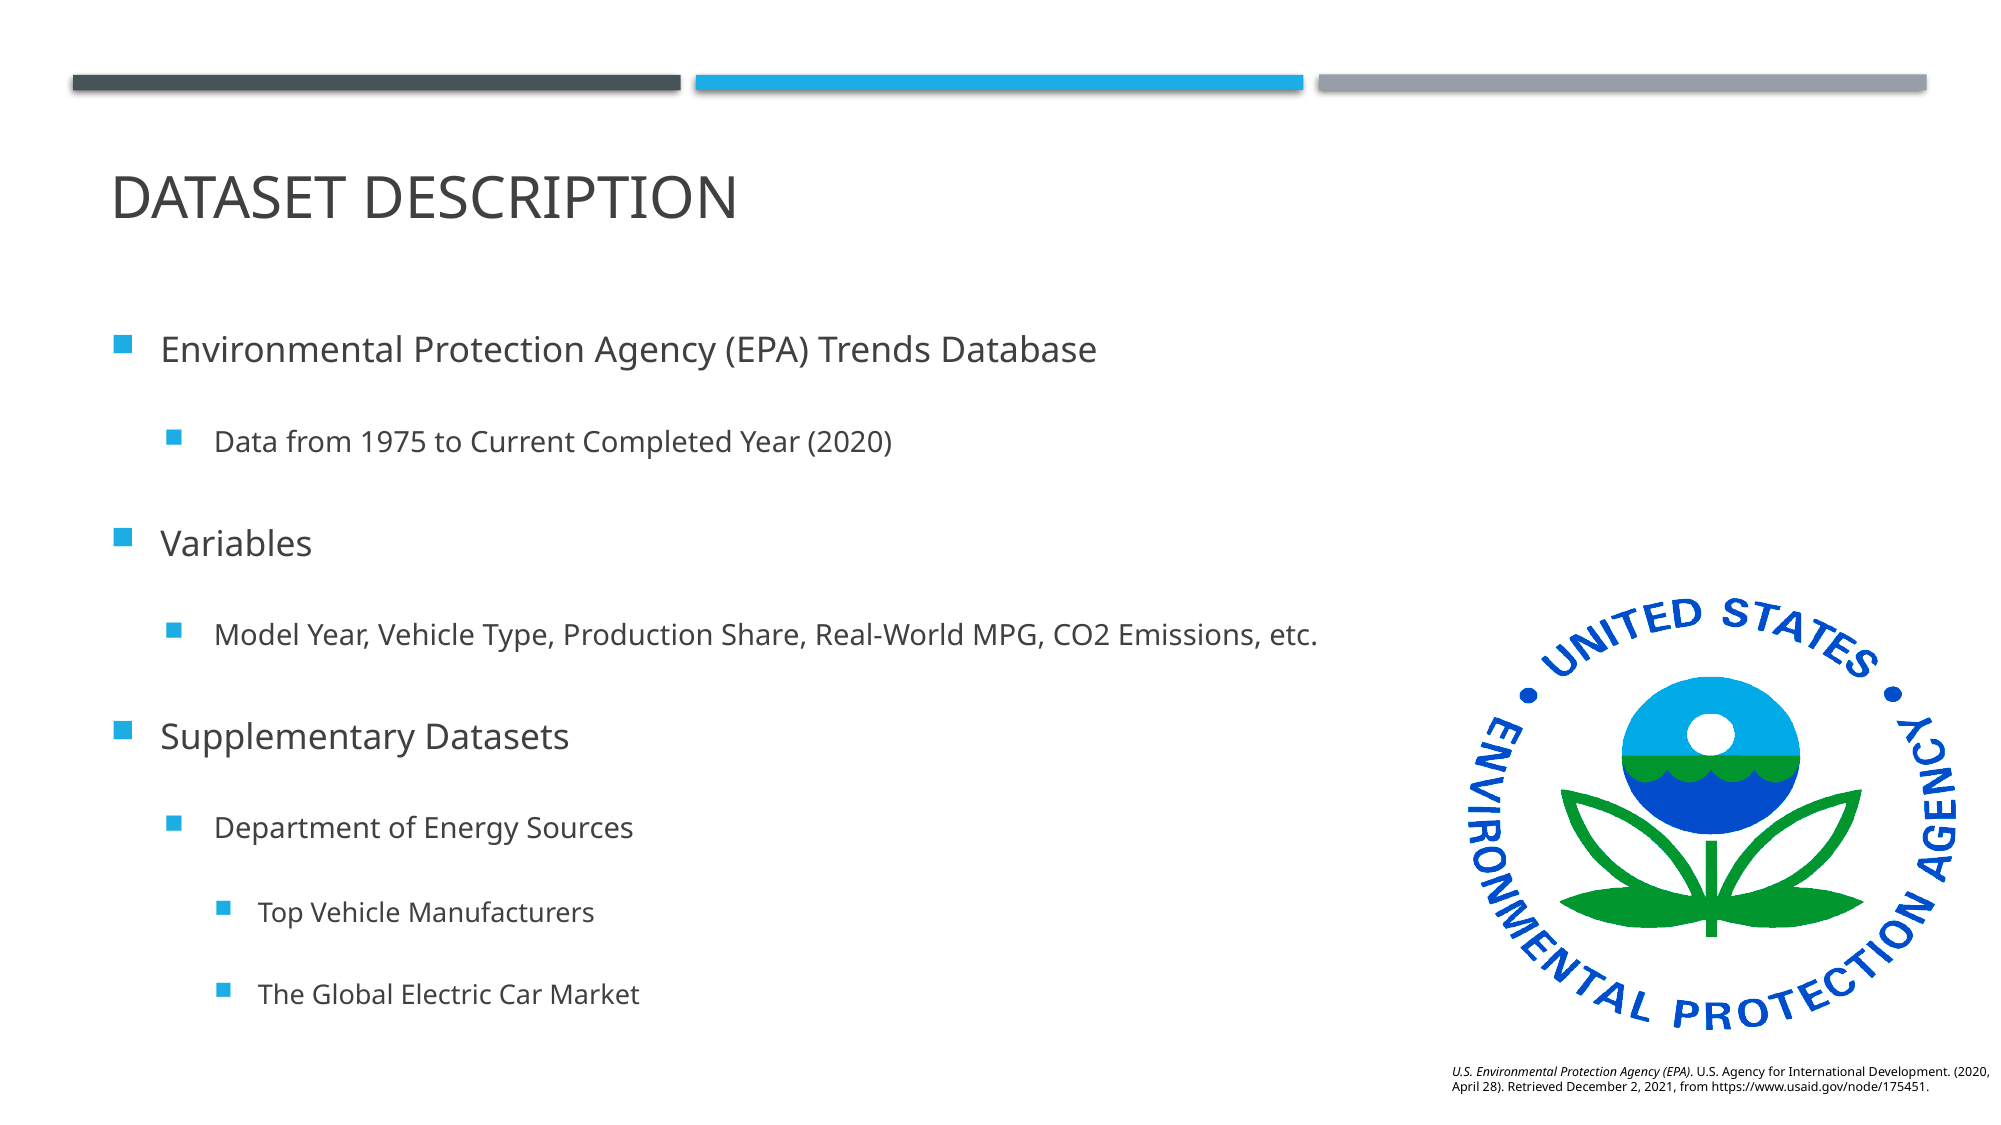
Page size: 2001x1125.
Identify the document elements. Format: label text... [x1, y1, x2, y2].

text_box U.S. Environmental Protection Agency (EPA). U.S. Agency for International Development. (2020, April 28). Retrieved December 2, 2021, from https://www.usaid.gov/node/175451. [1437, 1056, 2000, 1102]
picture [1467, 597, 1957, 1031]
list Environmental Protection Agency (EPA) Trends Database Data from 1975 to Current Completed Year (2020) Variables Model Year, Vehicle Type, Production Share, Real-World MPG, CO2 Emissions, etc. Supplementary Datasets Department of Energy Sources Top Vehicle Manufacturers The Global Electric Car Market [95, 276, 1905, 1018]
title Dataset description [95, 134, 1905, 238]
